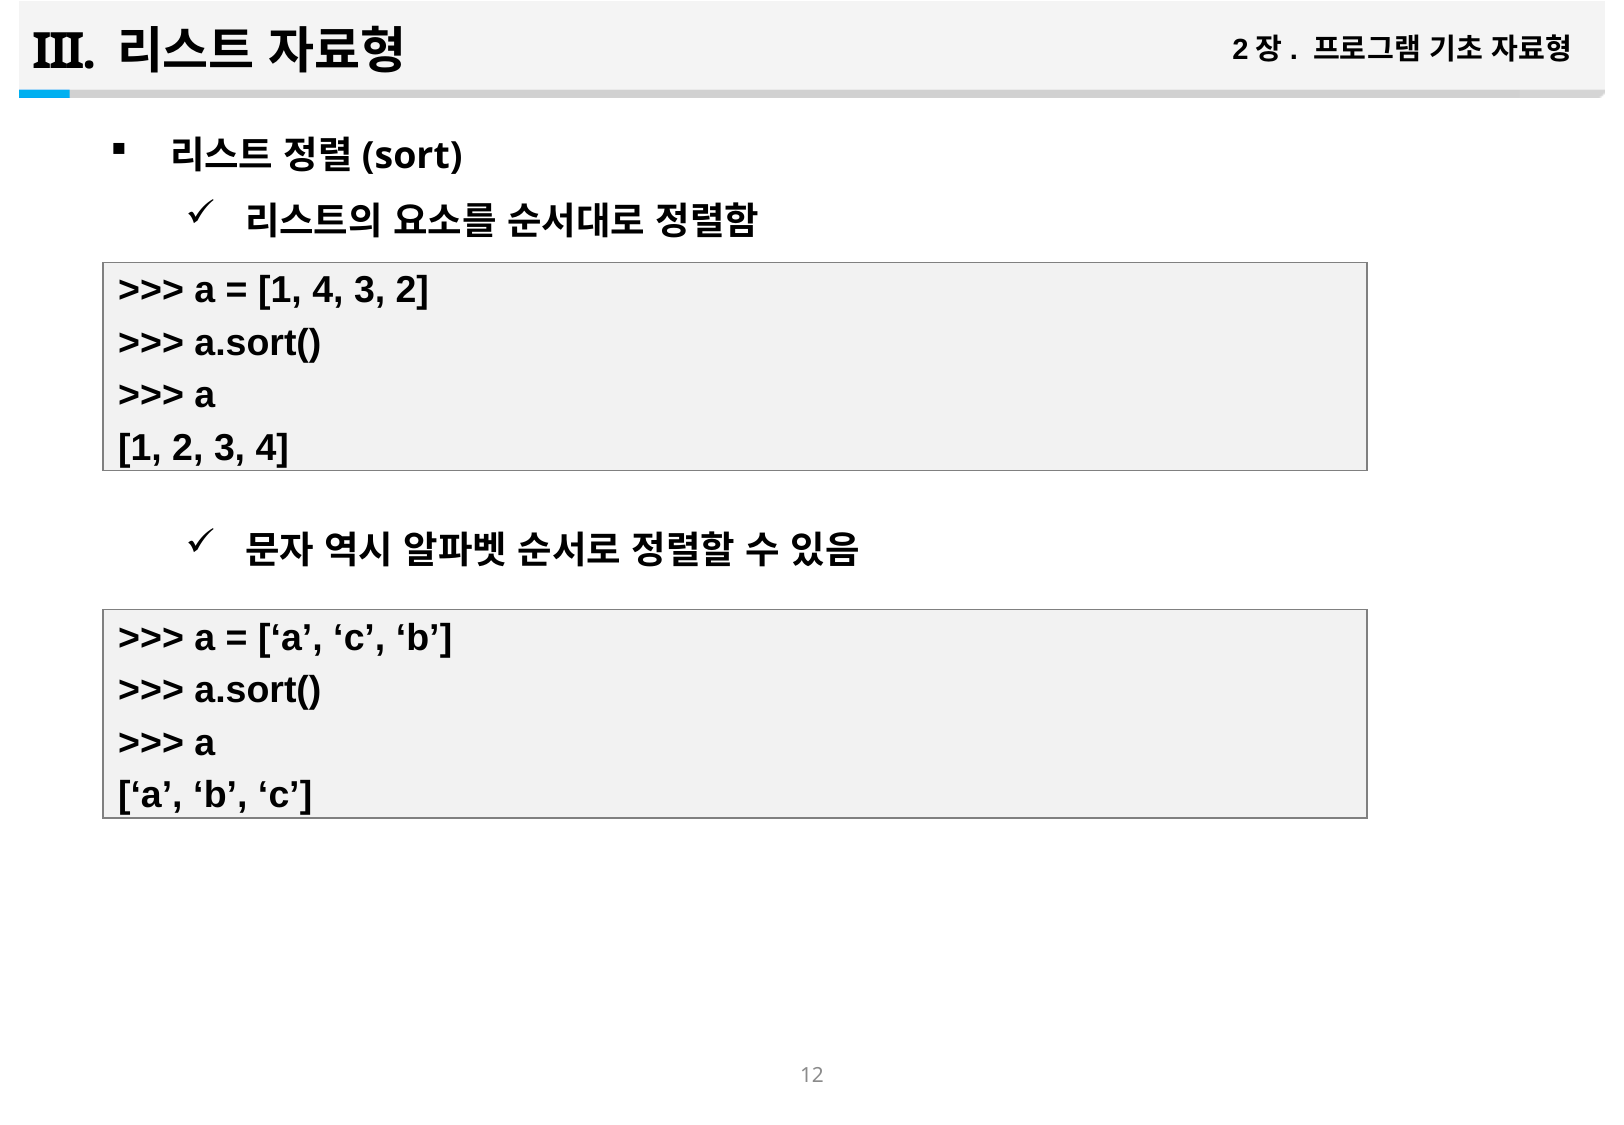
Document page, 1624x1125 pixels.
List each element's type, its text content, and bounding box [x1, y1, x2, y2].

picture [19, 1, 1605, 98]
text_box >>> a = [1, 4, 3, 2] >>> a.sort() >>> a [1, 2, 3, 4] [103, 262, 1368, 471]
slide_number 11 [622, 1045, 1002, 1106]
text_box 2장. 프로그램 기초 자료형 [1217, 22, 1596, 73]
text_box >>> a = [‘a’, ‘c’, ‘b’] >>> a.sort() >>> a [‘a’, ‘b’, ‘c’] [103, 609, 1368, 818]
text_box 리스트 정렬(sort) 리스트의 요소를 순서대로 정렬함 문자 역시 알파벳 순서로 정렬할 수 있음 [20, 123, 1602, 579]
list 리스트 자료형 [17, 11, 1167, 85]
